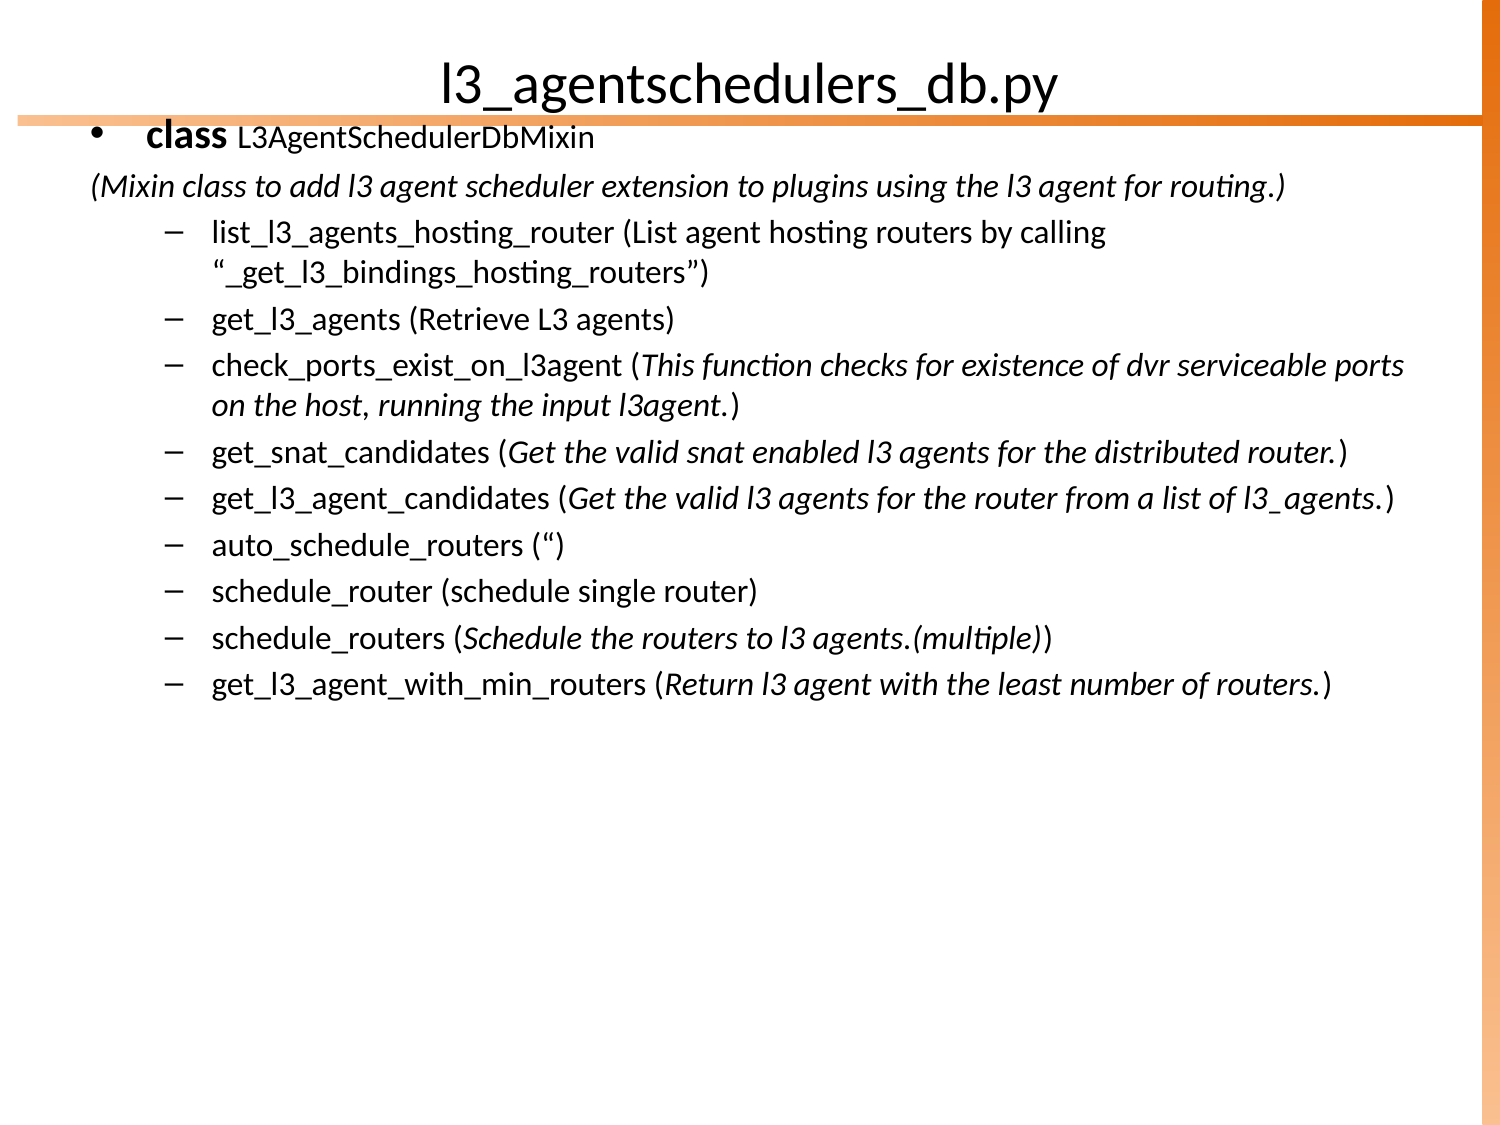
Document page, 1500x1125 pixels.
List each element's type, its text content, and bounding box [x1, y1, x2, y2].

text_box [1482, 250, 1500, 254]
text_box l3_agentschedulers_db.py [74, 37, 1425, 99]
text_box class L3AgentSchedulerDbMixin (Mixin class to add l3 agent scheduler extension to plugins using the l3 agent for routing.) list_l3_agents_hosting_router (List agent hosting routers by calling “_get_l3_bindings_hosting_routers”) get_l3_agents (Retrieve L3 agents) check_ports_exist_on_l3agent (This function checks for existence of dvr serviceable ports on the host, running the input l3agent.) get_snat_candidates (Get the valid snat enabled l3 agents for the distributed router.) get_l3_agent_candidates (Get the valid l3 agents for the router from a list of l3_agents.) auto_schedule_routers (“) schedule_router (schedule single router) schedule_routers (Schedule the routers to l3 agents.(multiple)) get_l3_agent_with_min_routers (Return l3 agent with the least number of routers.) [74, 99, 1425, 1075]
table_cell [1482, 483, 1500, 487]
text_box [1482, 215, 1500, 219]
